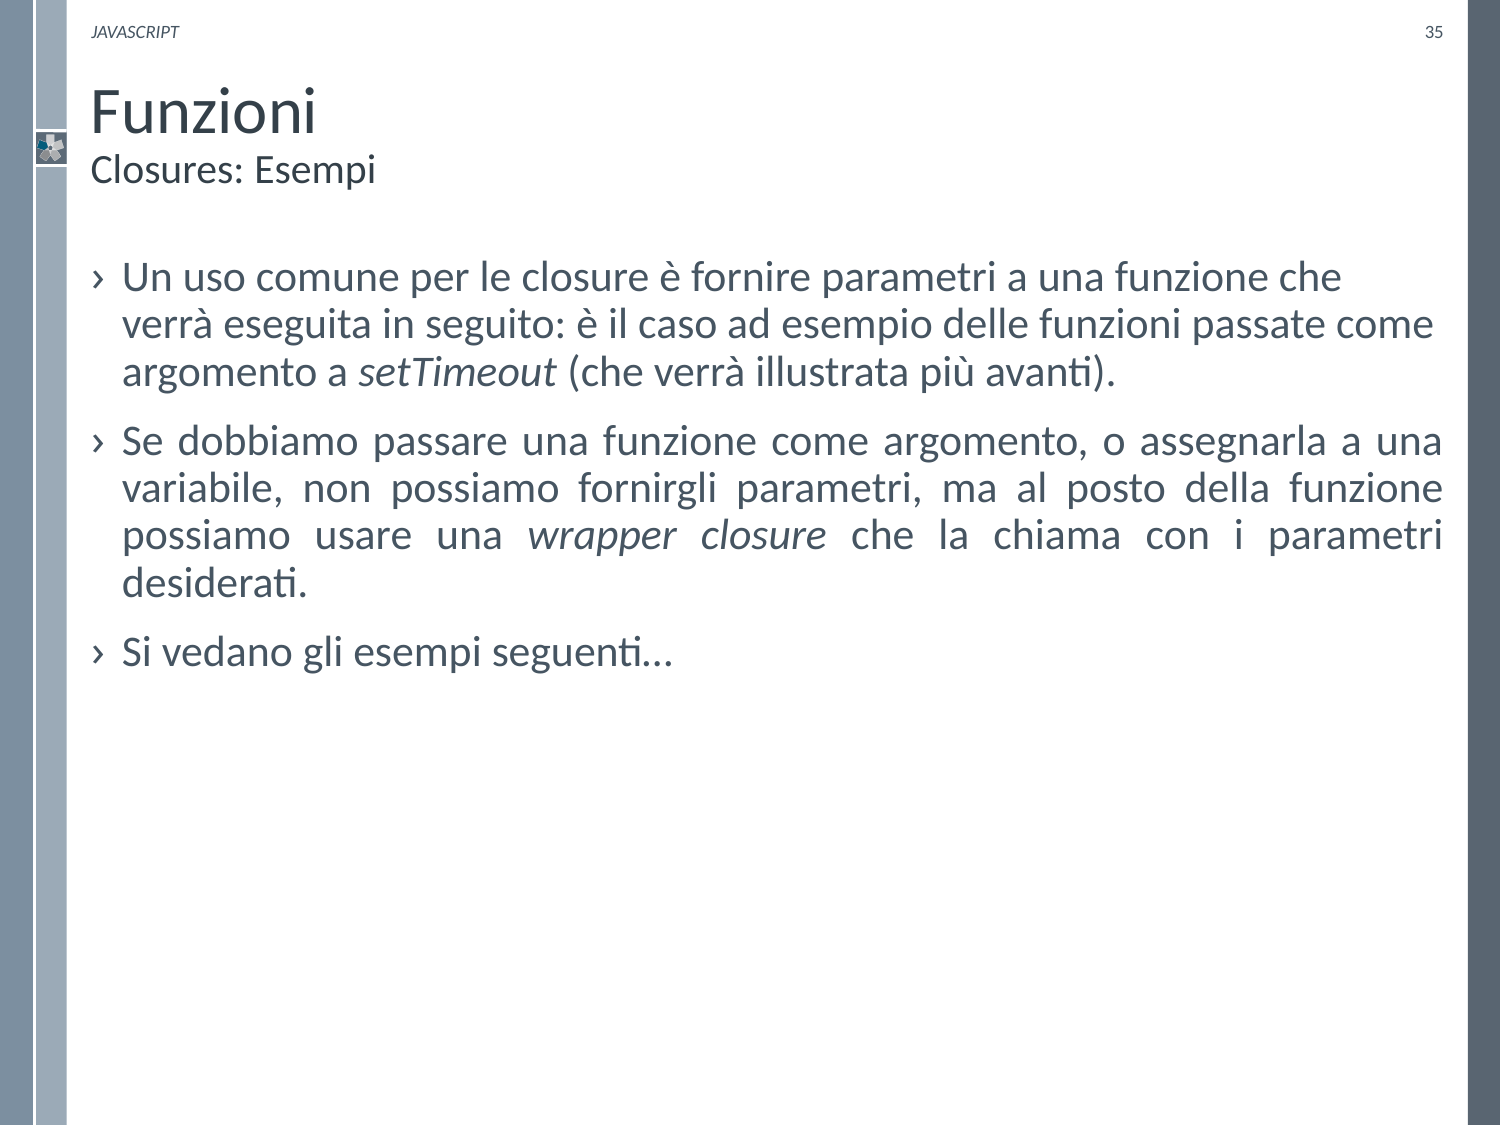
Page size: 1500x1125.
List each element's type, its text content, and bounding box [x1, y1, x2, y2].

slide_number 35 [1370, 8, 1459, 55]
title Funzioni Closures: Esempi [75, 68, 1459, 233]
footer Javascript [76, 8, 566, 55]
list Un uso comune per le closure è fornire parametri a una funzione che verrà eseguita in seguito: è il caso ad esempio delle funzioni passate come argomento a setTimeout (che verrà illustrata più avanti). Se dobbiamo passare una funzione come argomento, o assegnarla a una variabile, non possiamo fornirgli parametri, ma al posto della funzione possiamo usare una wrapper closure che la chiama con i parametri desiderati. Si vedano gli esempi seguenti… [76, 246, 1459, 1106]
picture [37, 134, 64, 161]
